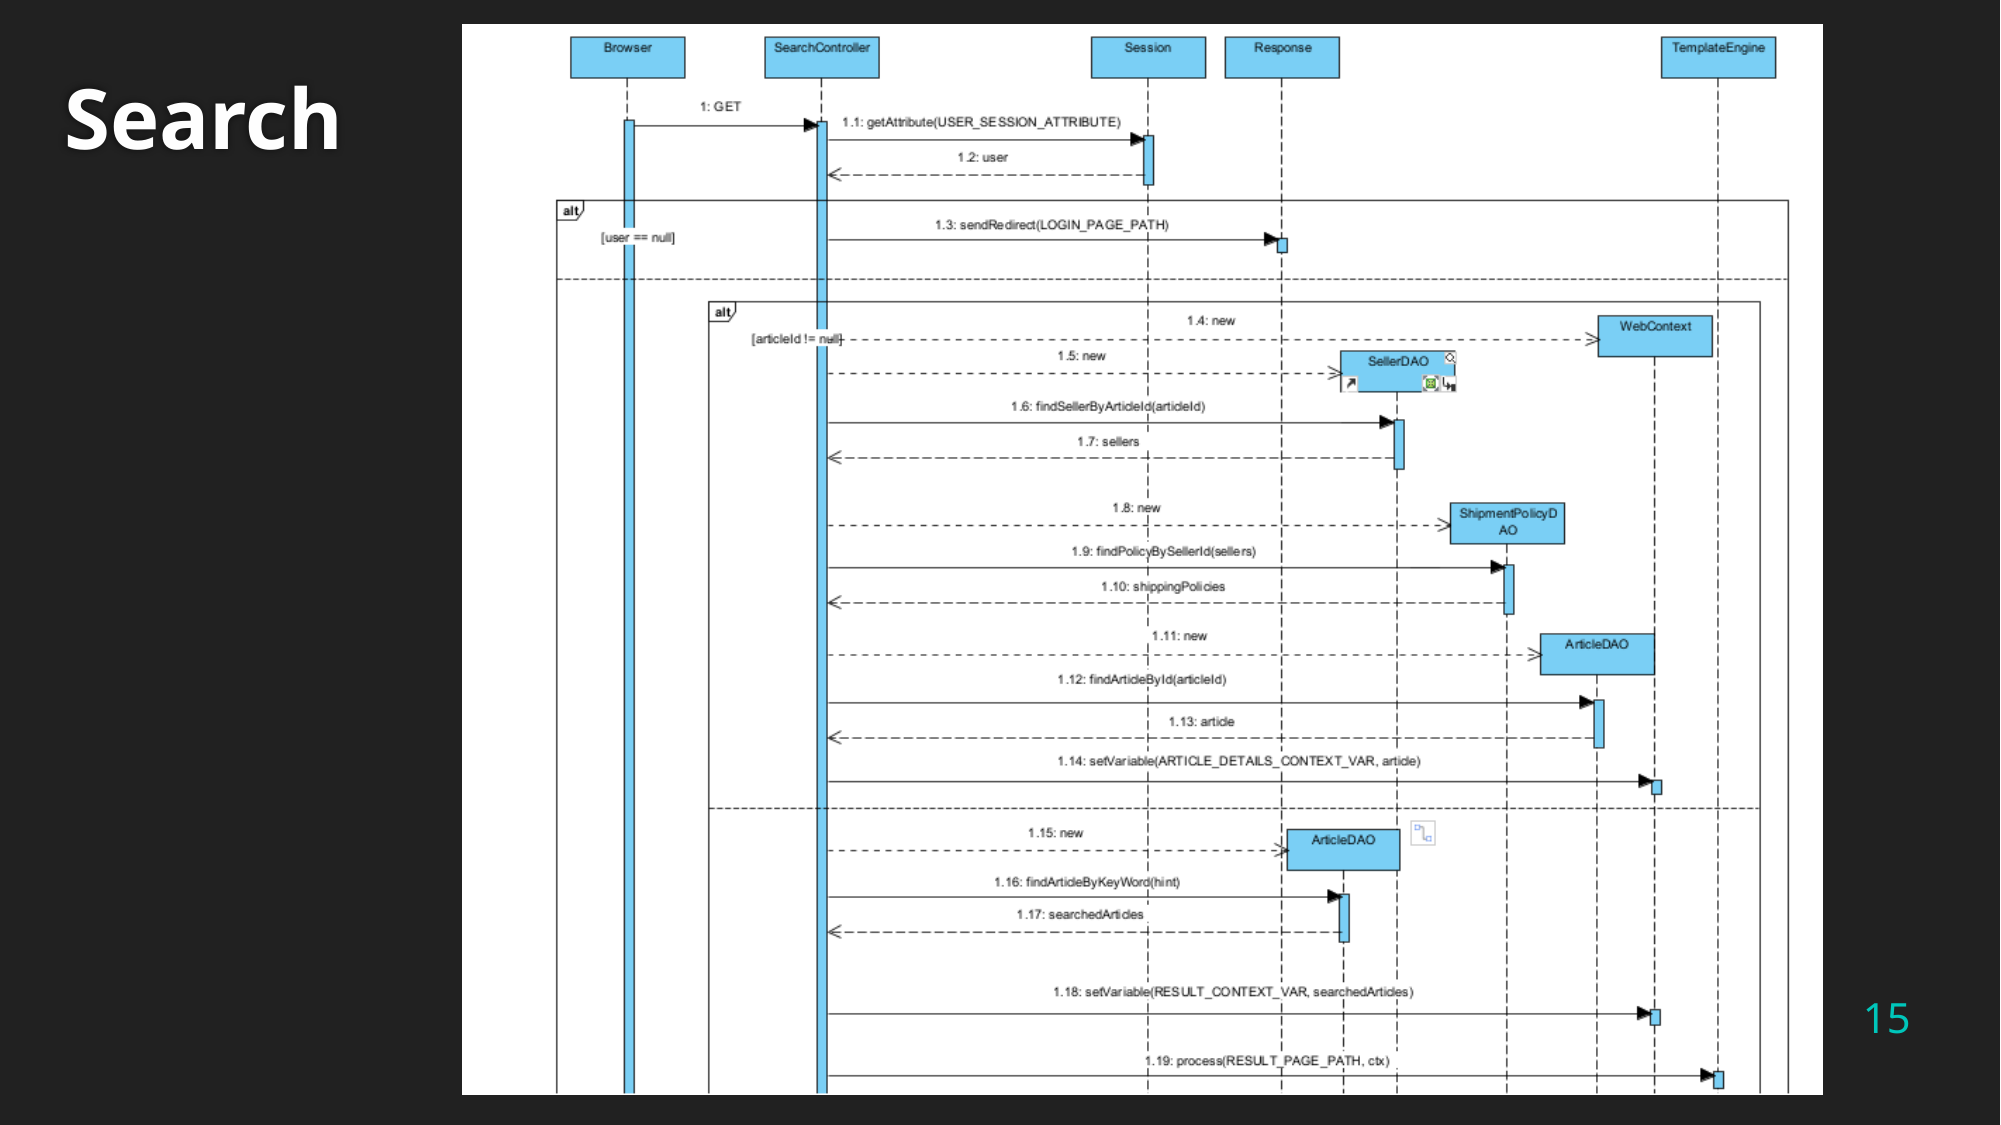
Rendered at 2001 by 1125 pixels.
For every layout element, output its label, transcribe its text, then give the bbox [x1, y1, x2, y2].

slide_number 15 [1823, 970, 1926, 1051]
title Search [49, 43, 390, 175]
picture [462, 24, 1823, 1095]
